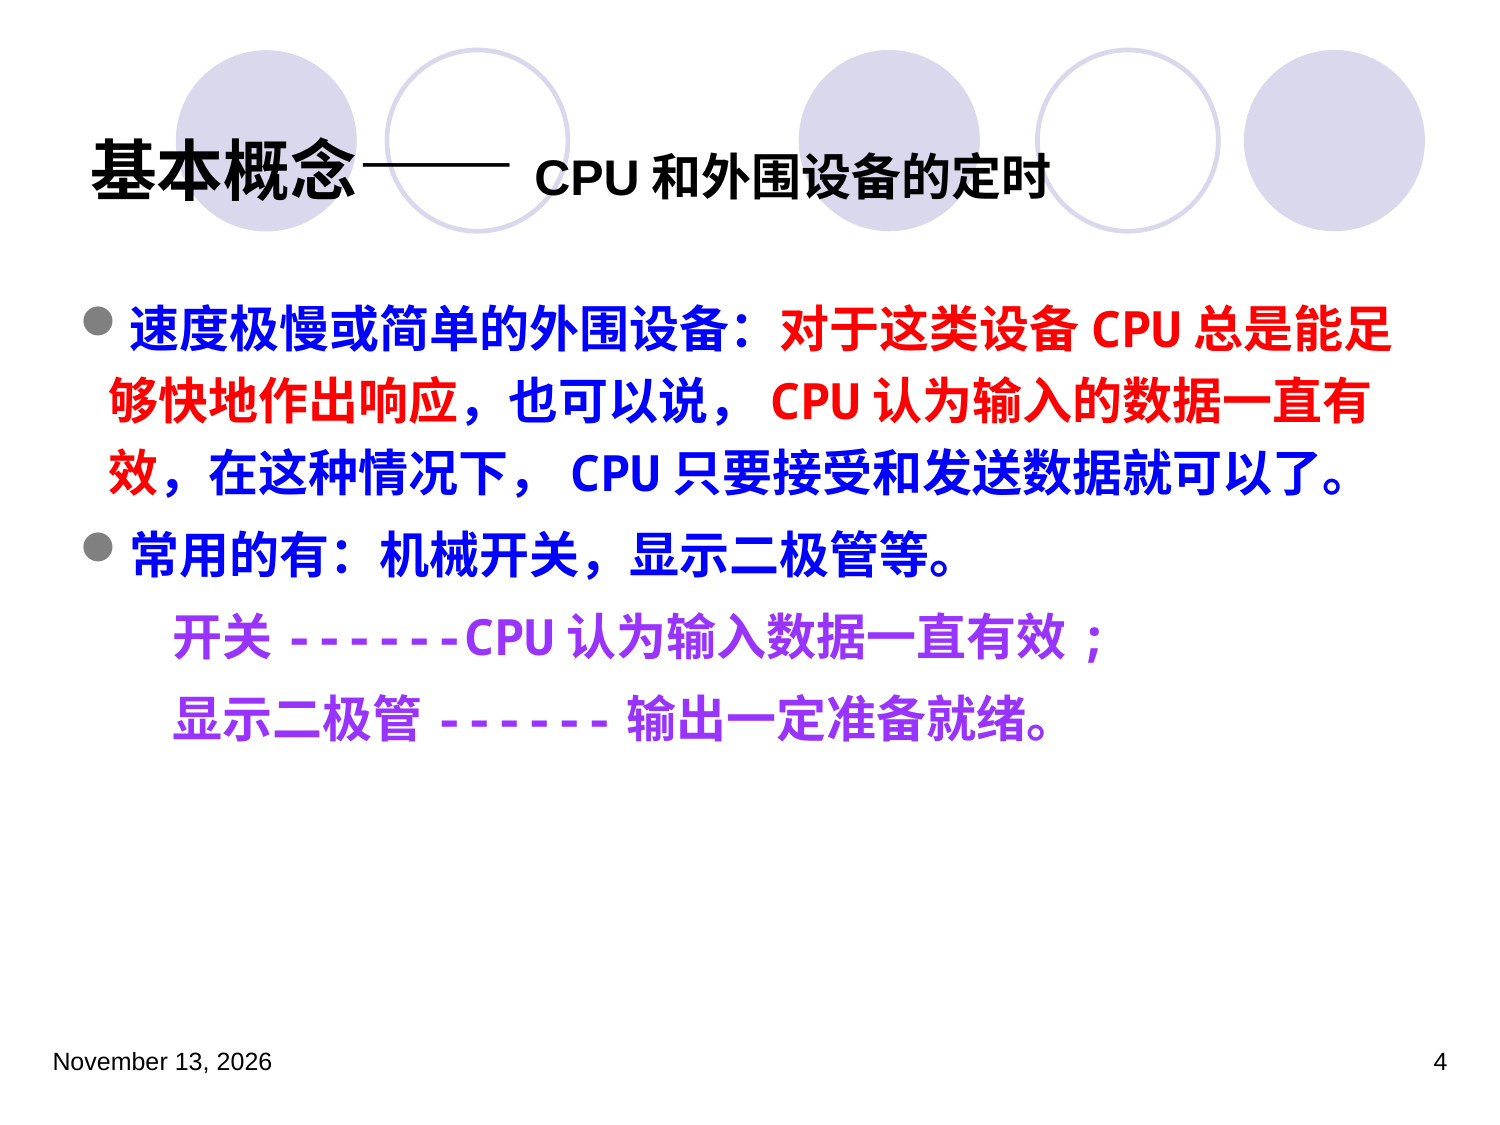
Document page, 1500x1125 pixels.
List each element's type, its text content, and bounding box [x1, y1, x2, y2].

title 基本概念——CPU和外围设备的定时 [75, 95, 1425, 233]
list 速度极慢或简单的外围设备：对于这类设备CPU总是能足够快地作出响应，也可以说，CPU认为输入的数据一直有效，在这种情况下，CPU只要接受和发送数据就可以了。 常用的有：机械开关，显示二极管等。 开关------CPU认为输入数据一直有效; 显示二极管------输出一定准备就绪。 [64, 277, 1436, 1019]
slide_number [37, 1037, 388, 1113]
slide_number 4 [1112, 1037, 1463, 1113]
